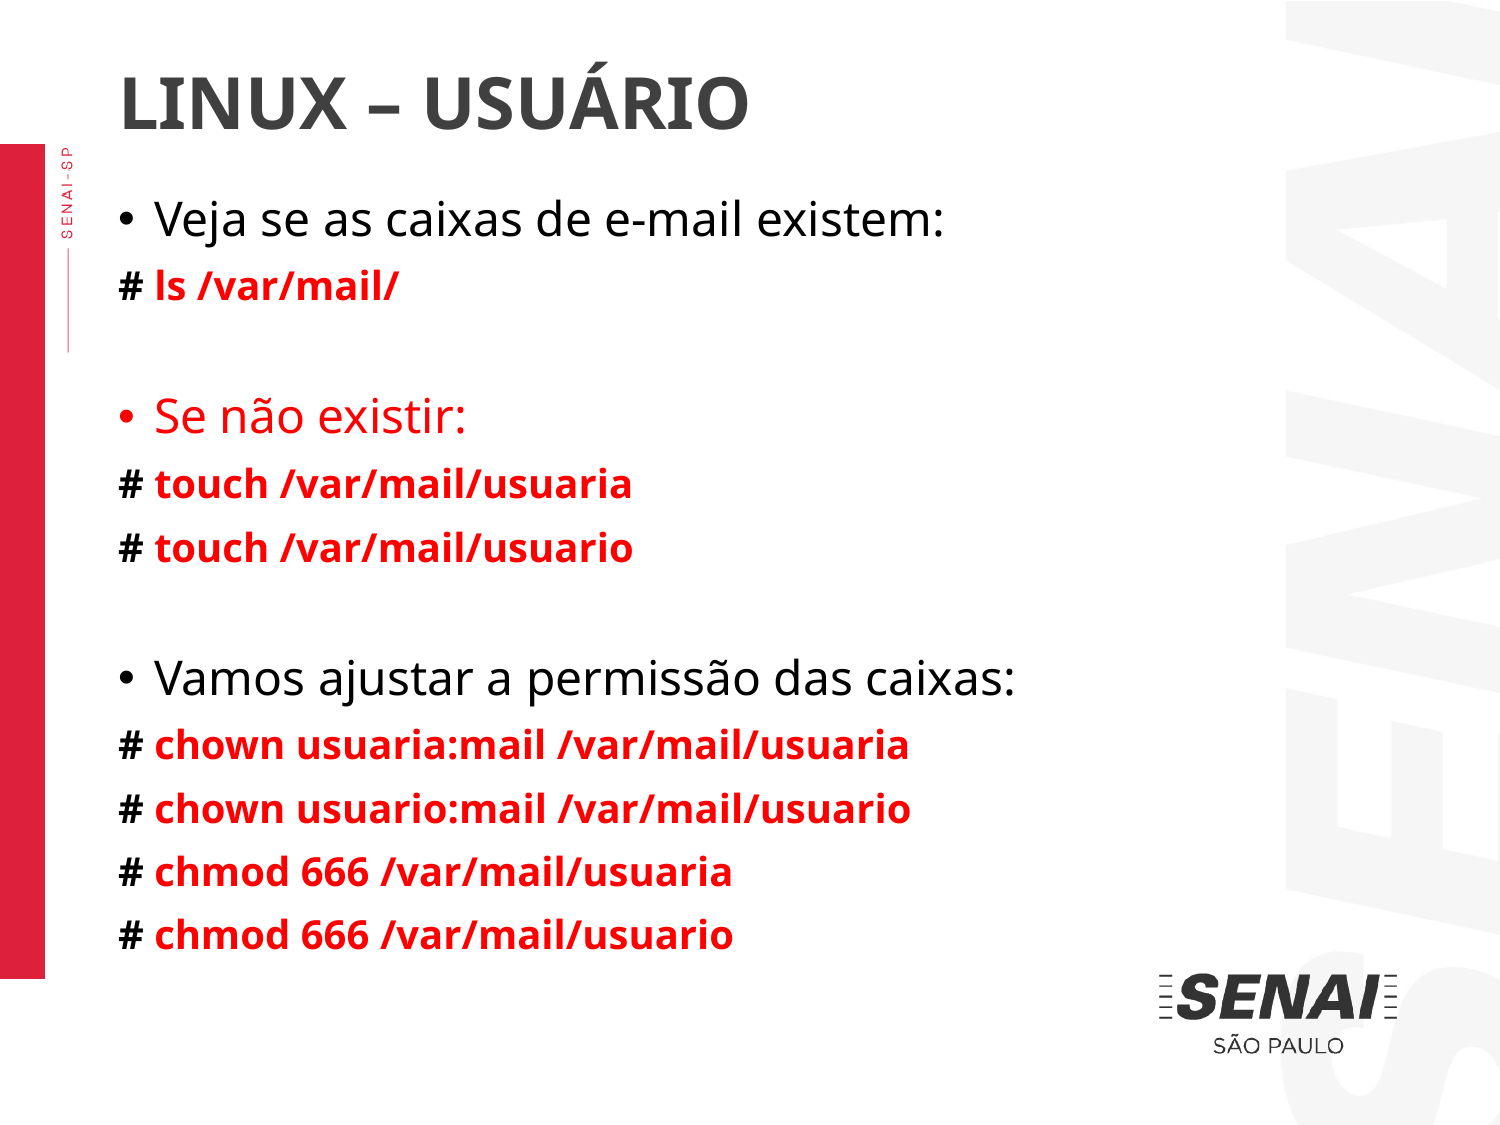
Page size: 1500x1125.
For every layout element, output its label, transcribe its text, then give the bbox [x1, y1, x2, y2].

list Veja se as caixas de e-mail existem: # ls /var/mail/ Se não existir: # touch /var/mail/usuaria # touch /var/mail/usuario Vamos ajustar a permissão das caixas: # chown usuaria:mail /var/mail/usuaria # chown usuario:mail /var/mail/usuario # chmod 666 /var/mail/usuaria # chmod 666 /var/mail/usuario [103, 187, 1286, 967]
list LINUX – USUÁRIO [103, 59, 1286, 153]
picture [0, 0, 1500, 1125]
